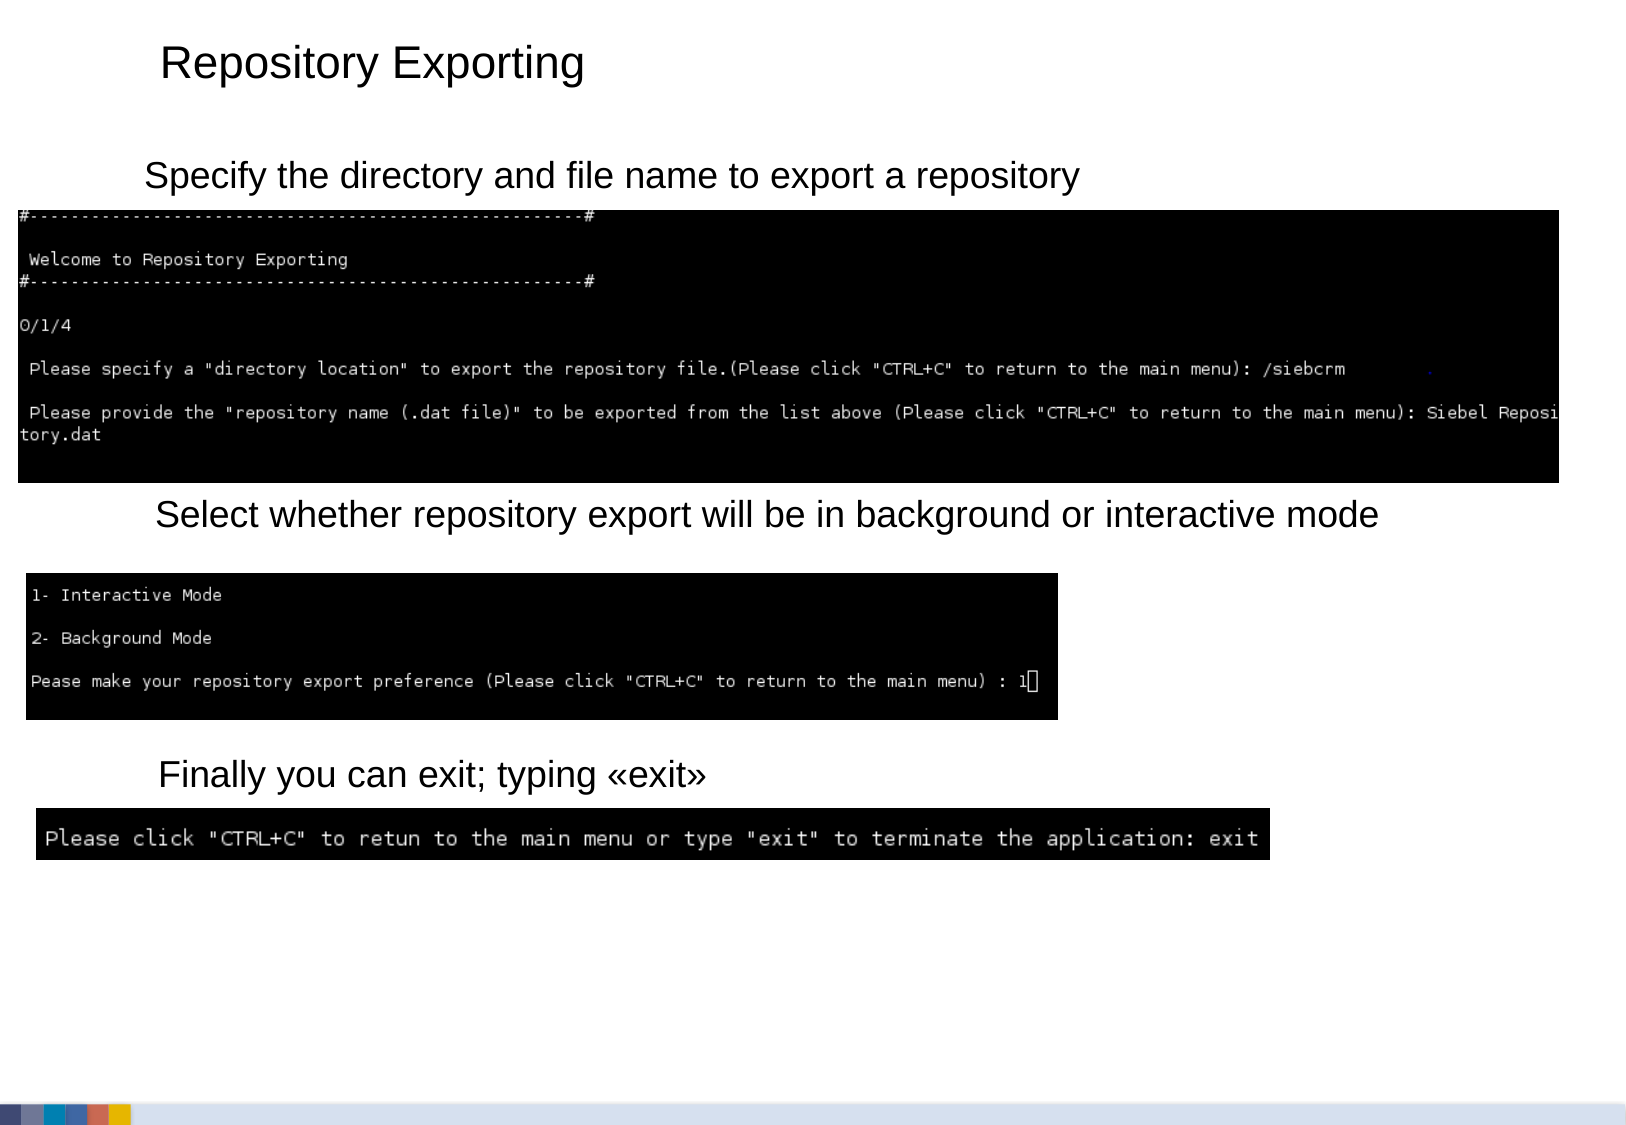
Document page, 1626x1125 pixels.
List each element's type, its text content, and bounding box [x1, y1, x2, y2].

picture [26, 573, 1058, 720]
picture [36, 808, 1270, 861]
list Specify the directory and file name to export a repository [129, 143, 1495, 208]
text_box Select whether repository export will be in background or interactive mode [140, 490, 1506, 567]
picture [18, 209, 1559, 483]
text_box Finally you can exit; typing «exit» [143, 742, 1509, 807]
list Repository Exporting [130, 0, 1333, 121]
